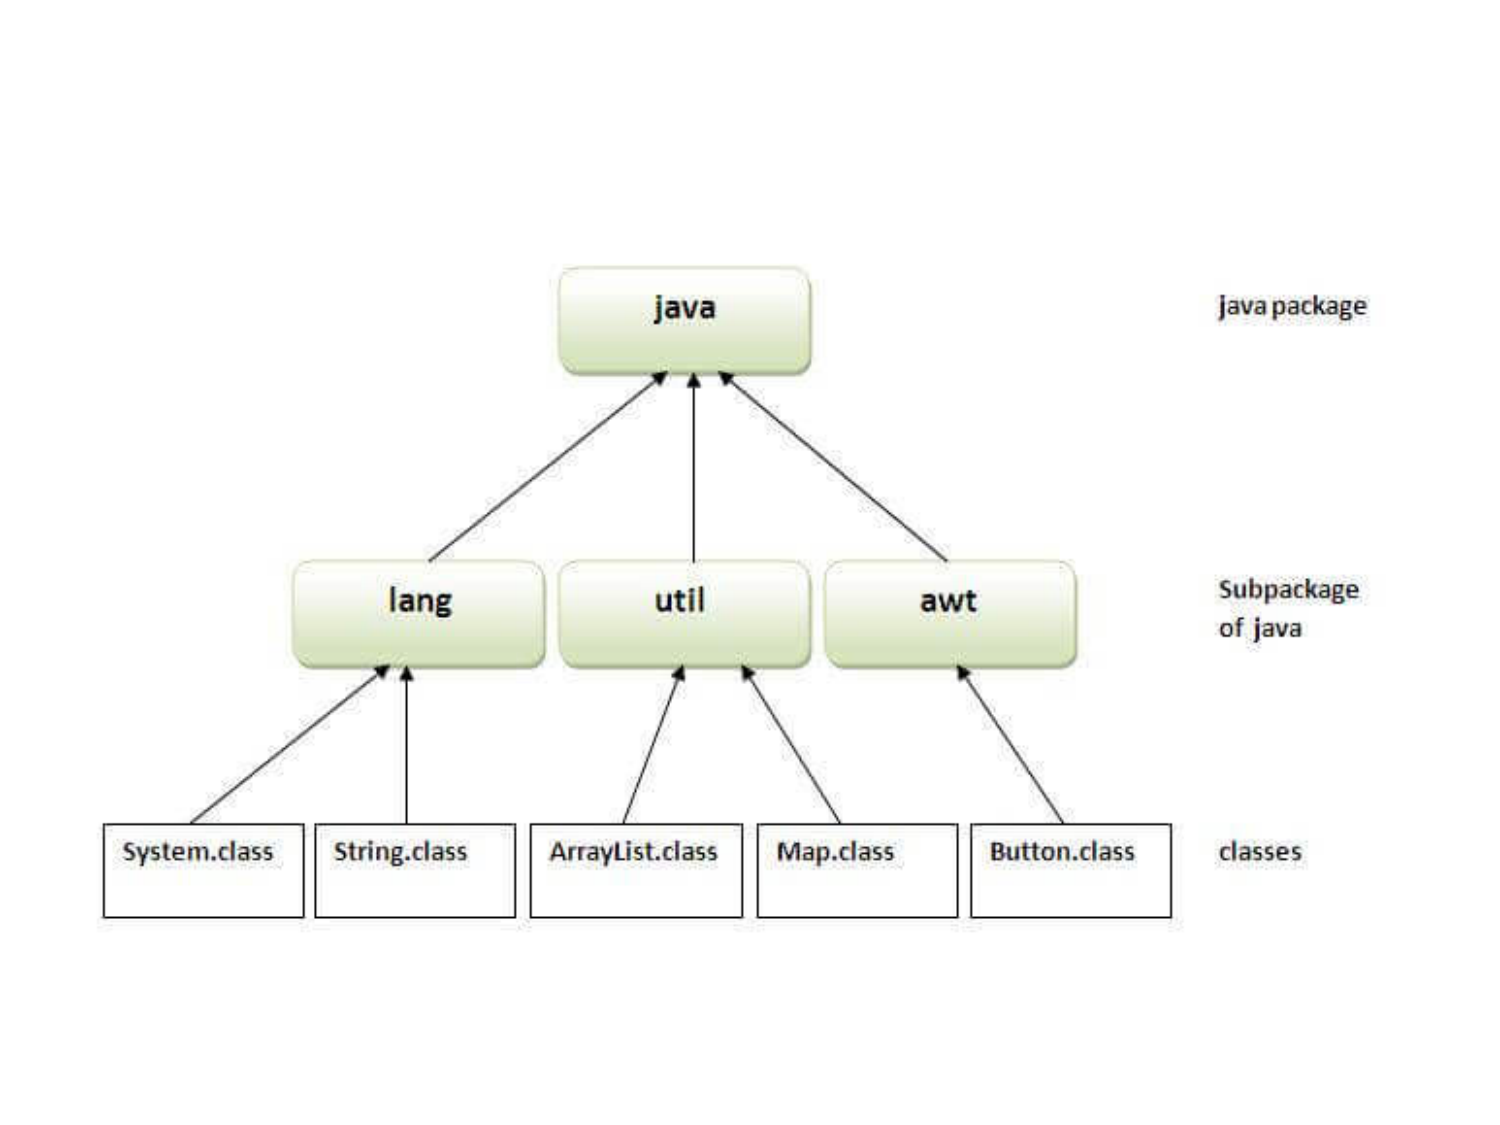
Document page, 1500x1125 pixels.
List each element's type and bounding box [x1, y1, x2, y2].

picture [51, 140, 1451, 985]
